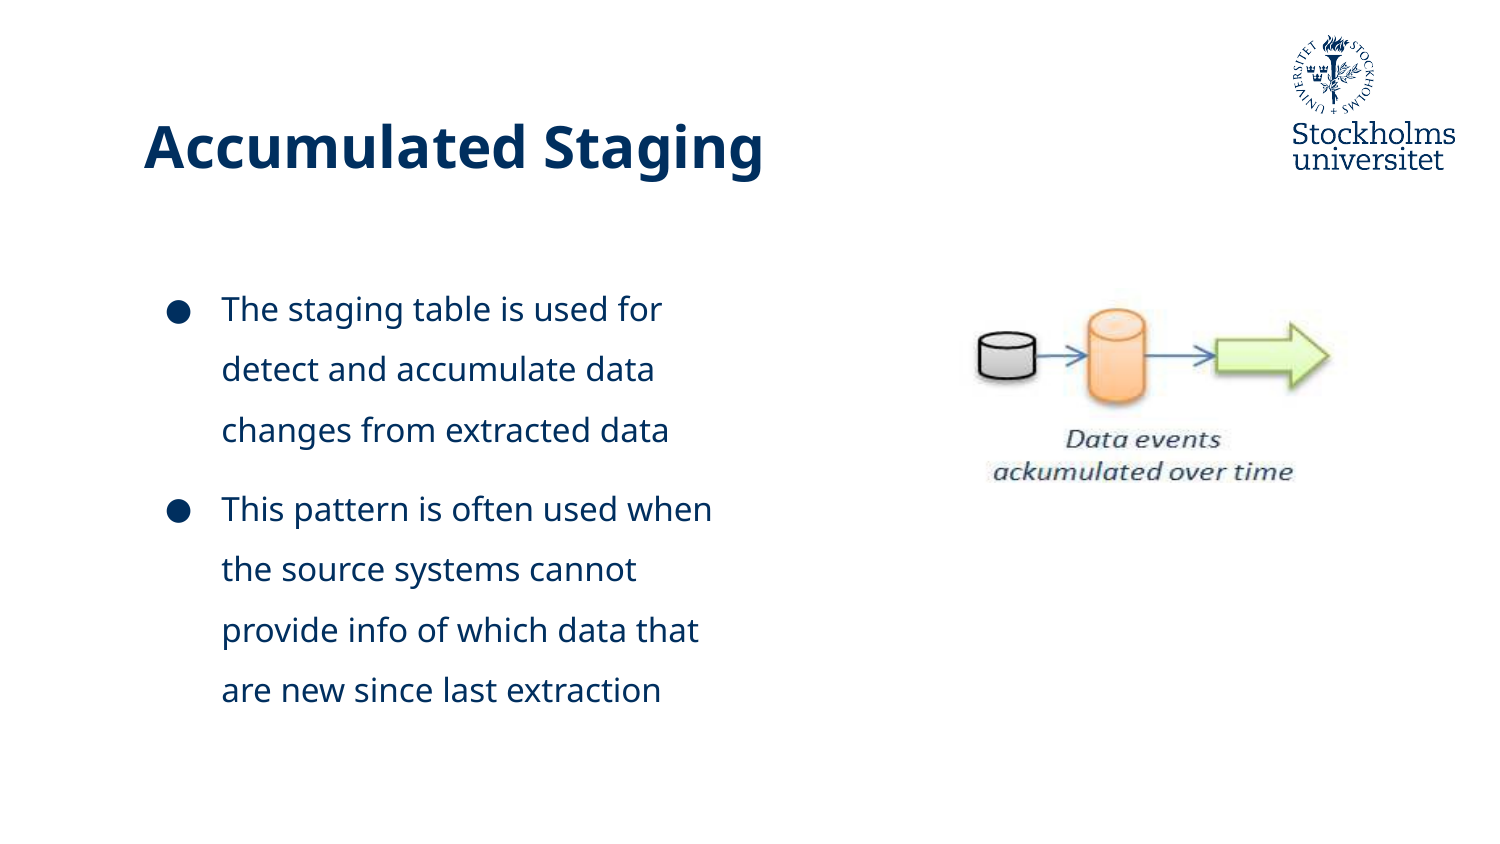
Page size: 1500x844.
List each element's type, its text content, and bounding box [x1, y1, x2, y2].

title Accumulated Staging [129, 102, 1254, 201]
list The staging table is used for detect and accumulate data changes from extracted data This pattern is often used when the source systems cannot provide info of which data that are new since last extraction [150, 260, 730, 792]
picture [1293, 35, 1455, 170]
text_box [909, 288, 1367, 529]
